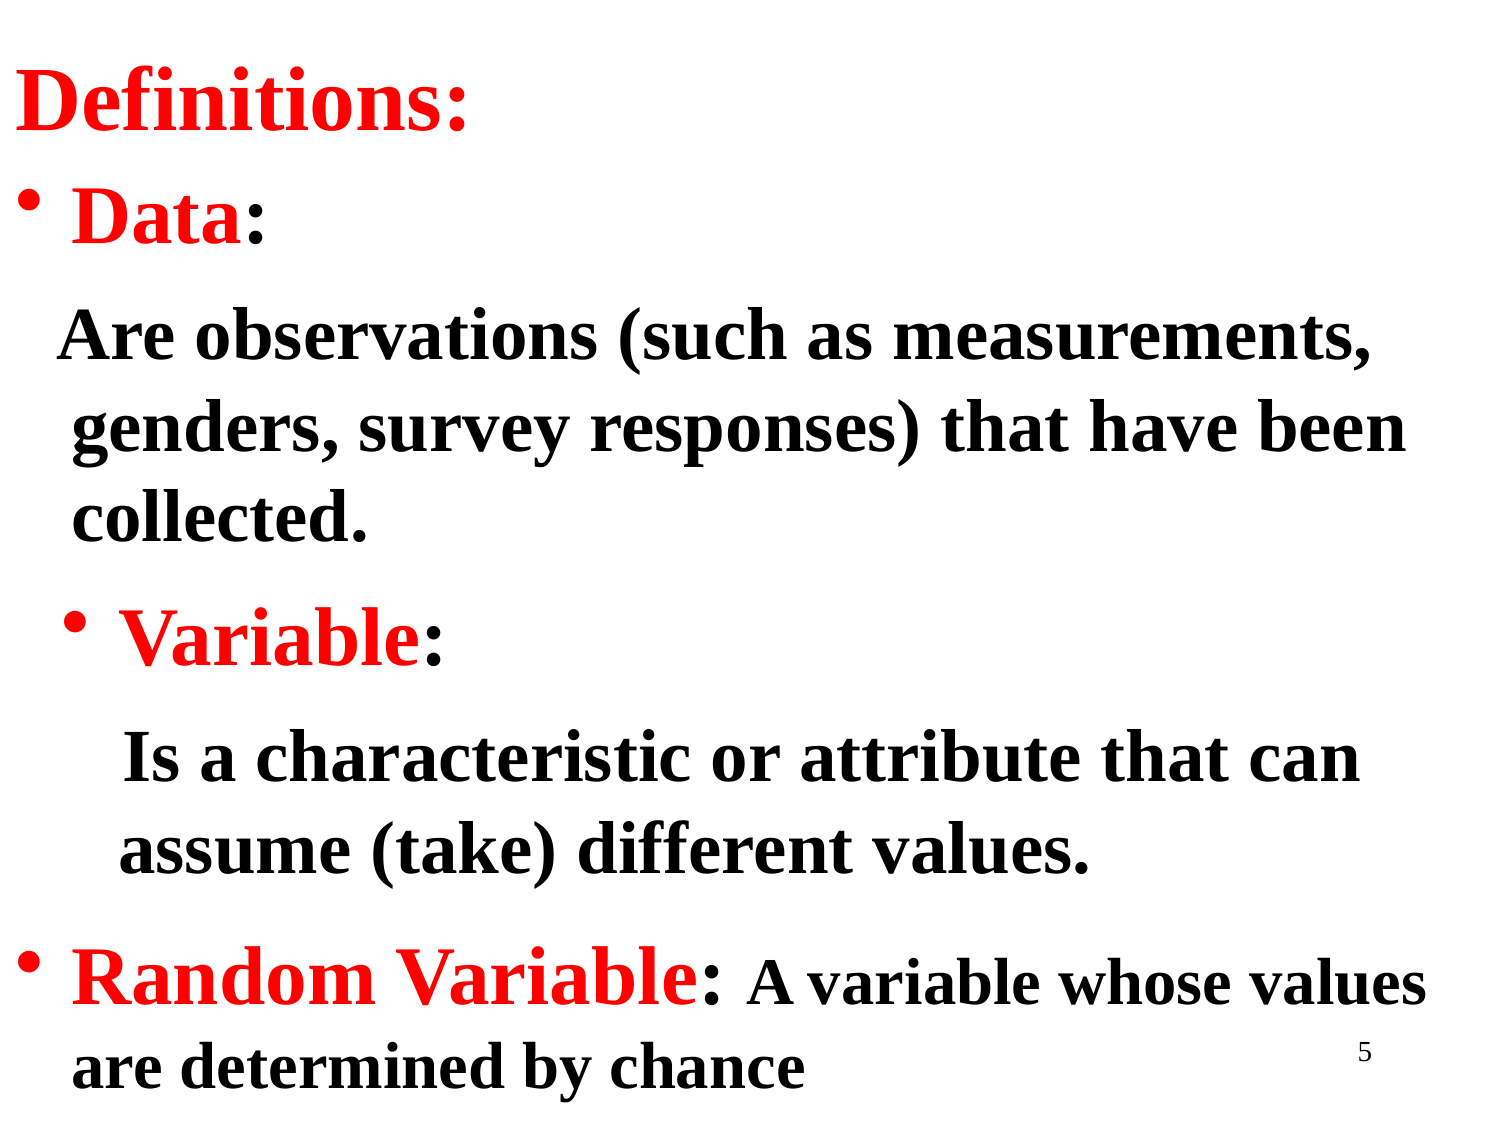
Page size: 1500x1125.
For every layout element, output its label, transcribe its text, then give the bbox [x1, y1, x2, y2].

text_box Variable: Is a characteristic or attribute that can assume (take) different values. [46, 574, 1500, 938]
list Data: Are observations (such as measurements, genders, survey responses) that have been collected. [0, 152, 1454, 598]
title Definitions: [0, 0, 1276, 152]
slide_number 5 [1074, 1024, 1388, 1101]
text_box Random Variable: A variable whose values are determined by chance [0, 913, 1453, 1125]
